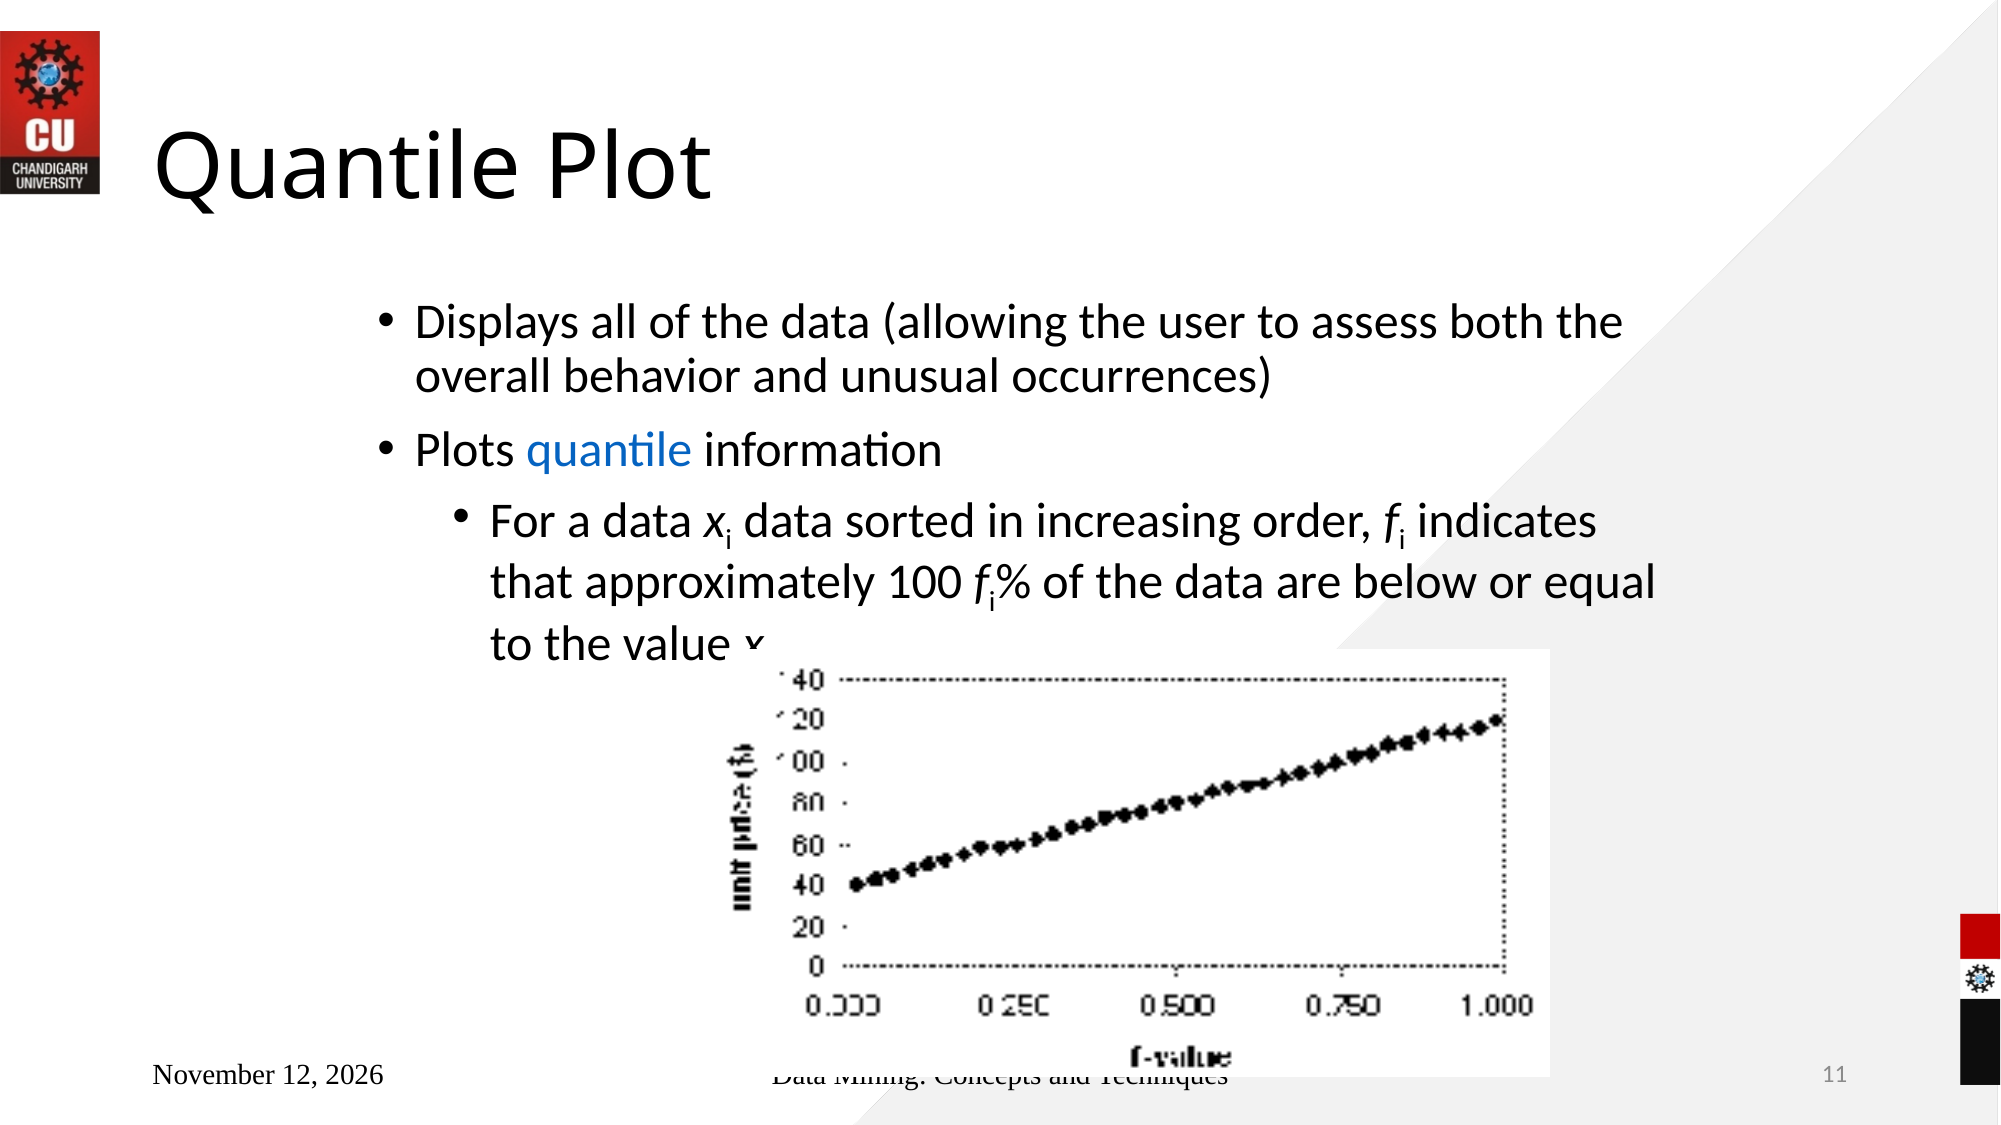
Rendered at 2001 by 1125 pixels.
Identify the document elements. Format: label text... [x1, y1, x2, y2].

picture [0, 0, 2001, 1125]
footer Data Mining: Concepts and Techniques [662, 1063, 1338, 1103]
title Quantile Plot [137, 59, 1863, 278]
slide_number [137, 1042, 588, 1103]
list Displays all of the data (allowing the user to assess both the overall behavior and unusual occurrences) Plots quantile information For a data xi data sorted in increasing order, fi indicates that approximately 100 fi% of the data are below or equal to the value xi [362, 287, 1688, 1063]
slide_number 11 [1412, 1042, 1863, 1103]
